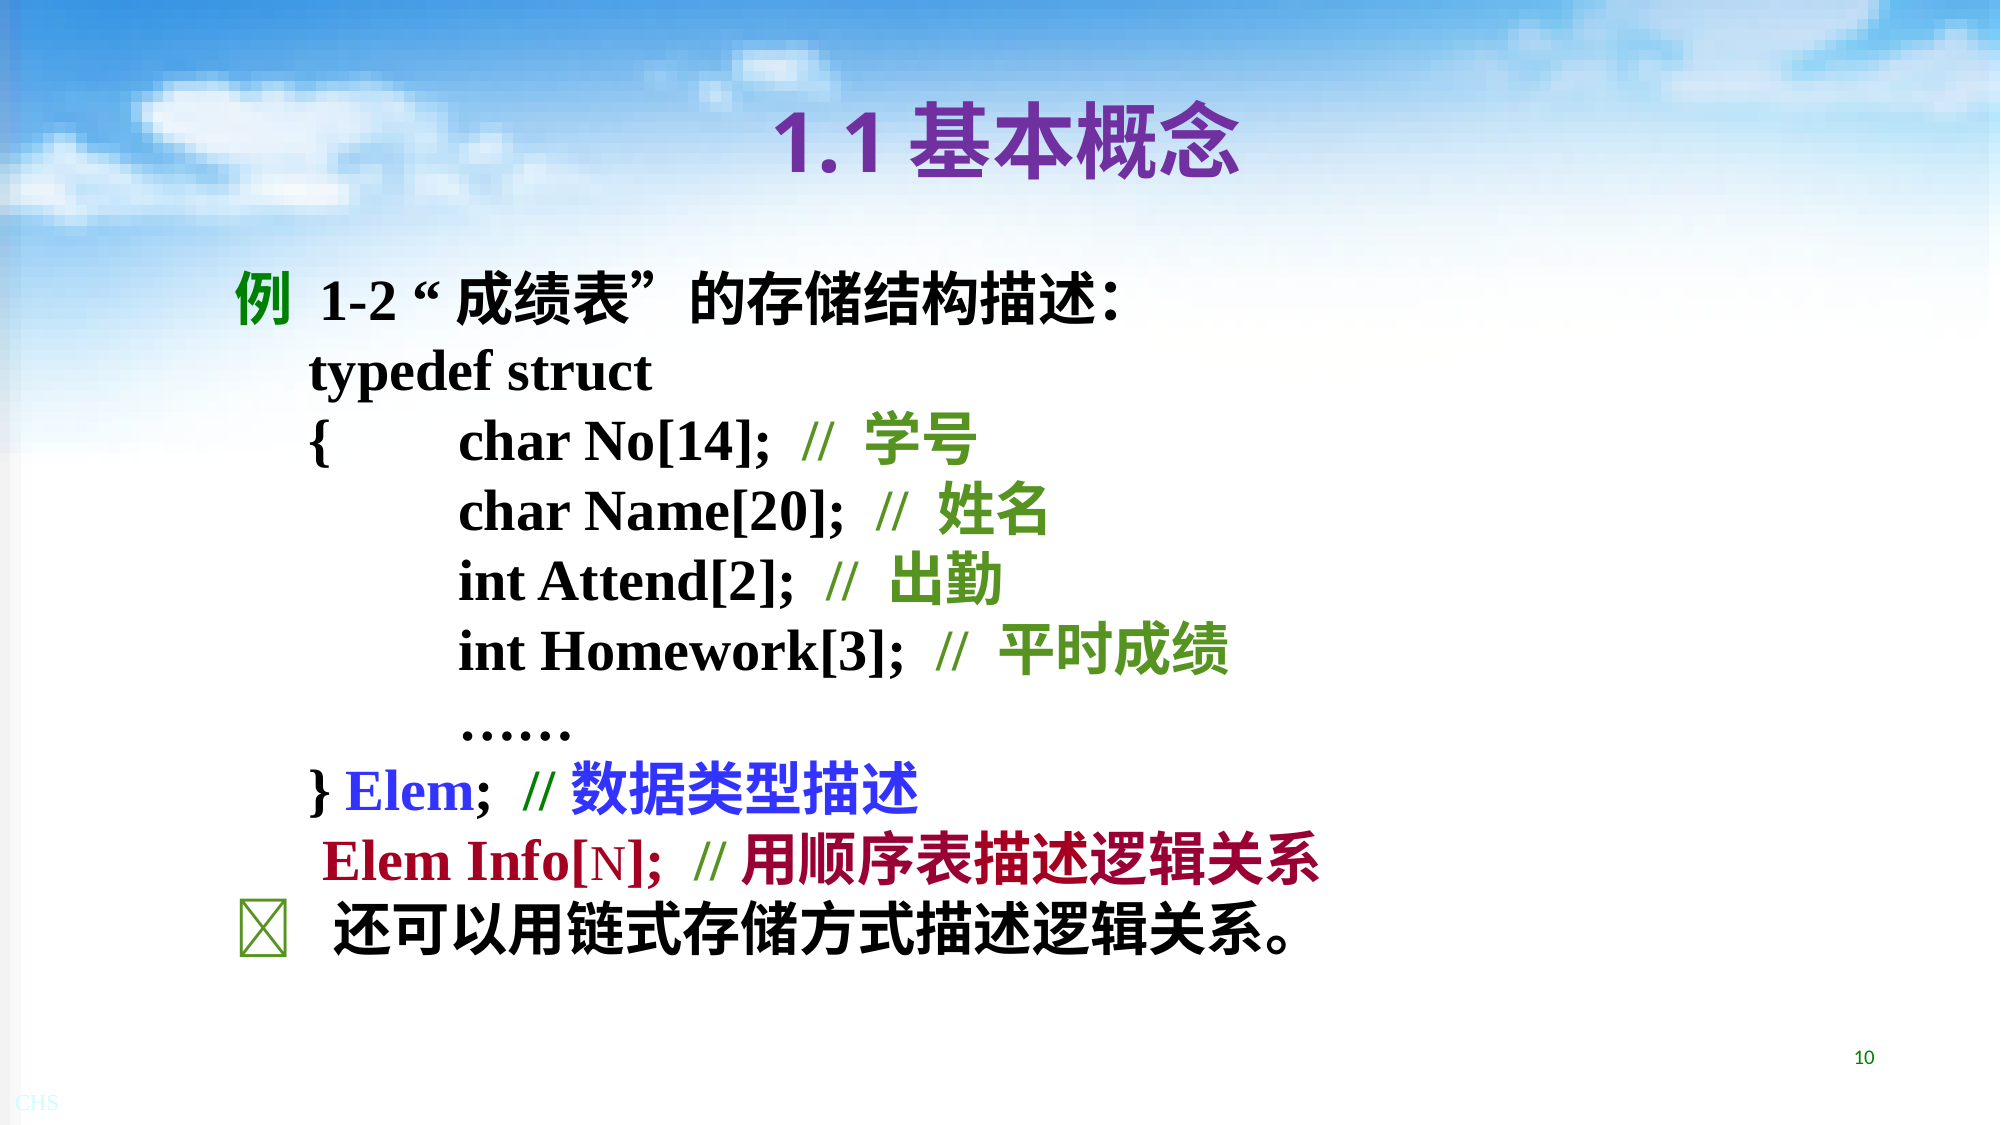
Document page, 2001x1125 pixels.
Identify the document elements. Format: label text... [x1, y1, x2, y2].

list 例 1-2 “成绩表”的存储结构描述： typedef struct { char No[14]; // 学号 char Name[20]; // 姓名 int Attend[2]; // 出勤 int Homework[3]; // 平时成绩 …… } Elem; //数据类型描述 Elem Info[N]; //用顺序表描述逻辑关系  还可以用链式存储方式描述逻辑关系。 [234, 262, 1782, 1009]
slide_number 10 [1821, 1041, 1907, 1071]
picture [0, 0, 2000, 1125]
title 1.1基本概念 [425, 38, 1587, 239]
